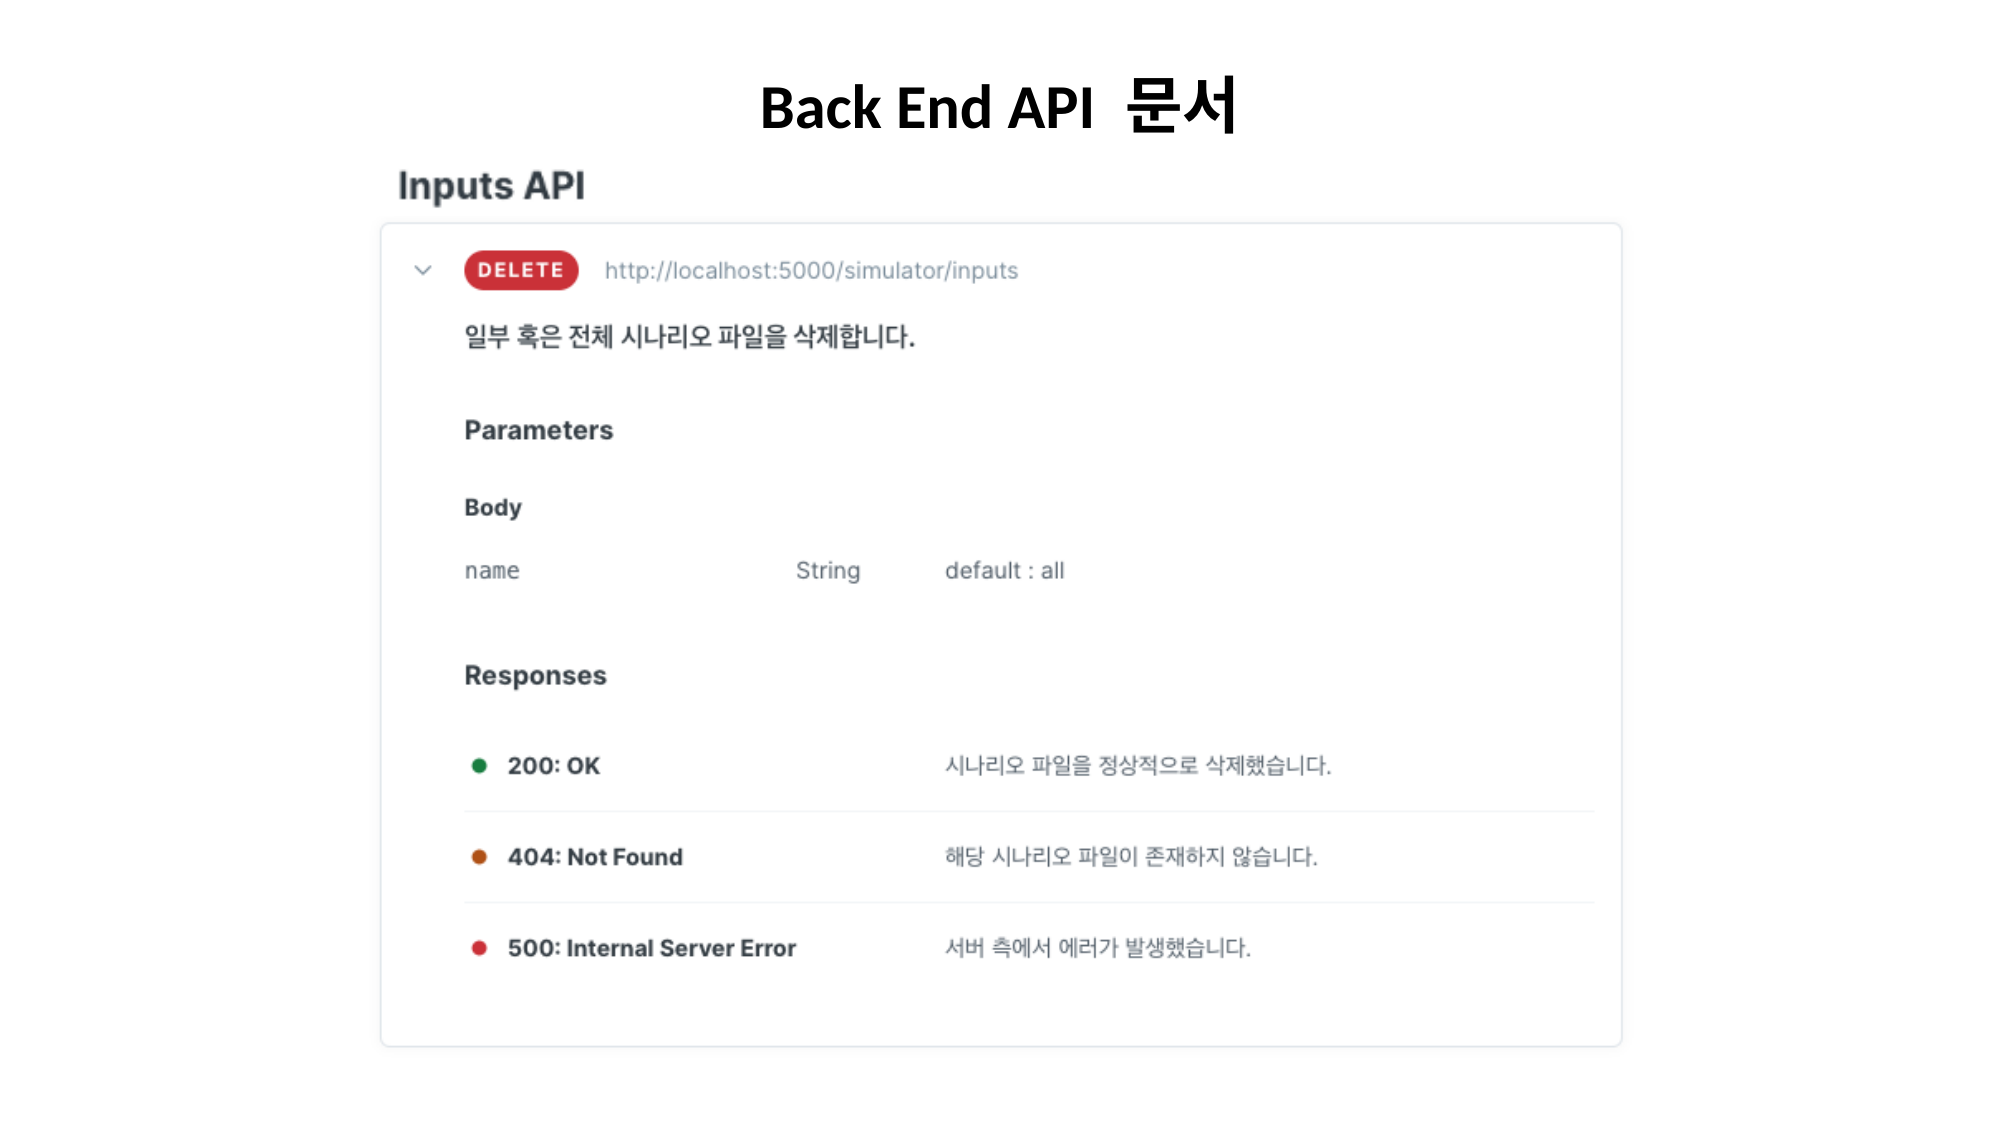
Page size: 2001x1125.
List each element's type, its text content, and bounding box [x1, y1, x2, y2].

text_box Back End API 문서 [507, 59, 1493, 149]
picture [362, 149, 1638, 1066]
